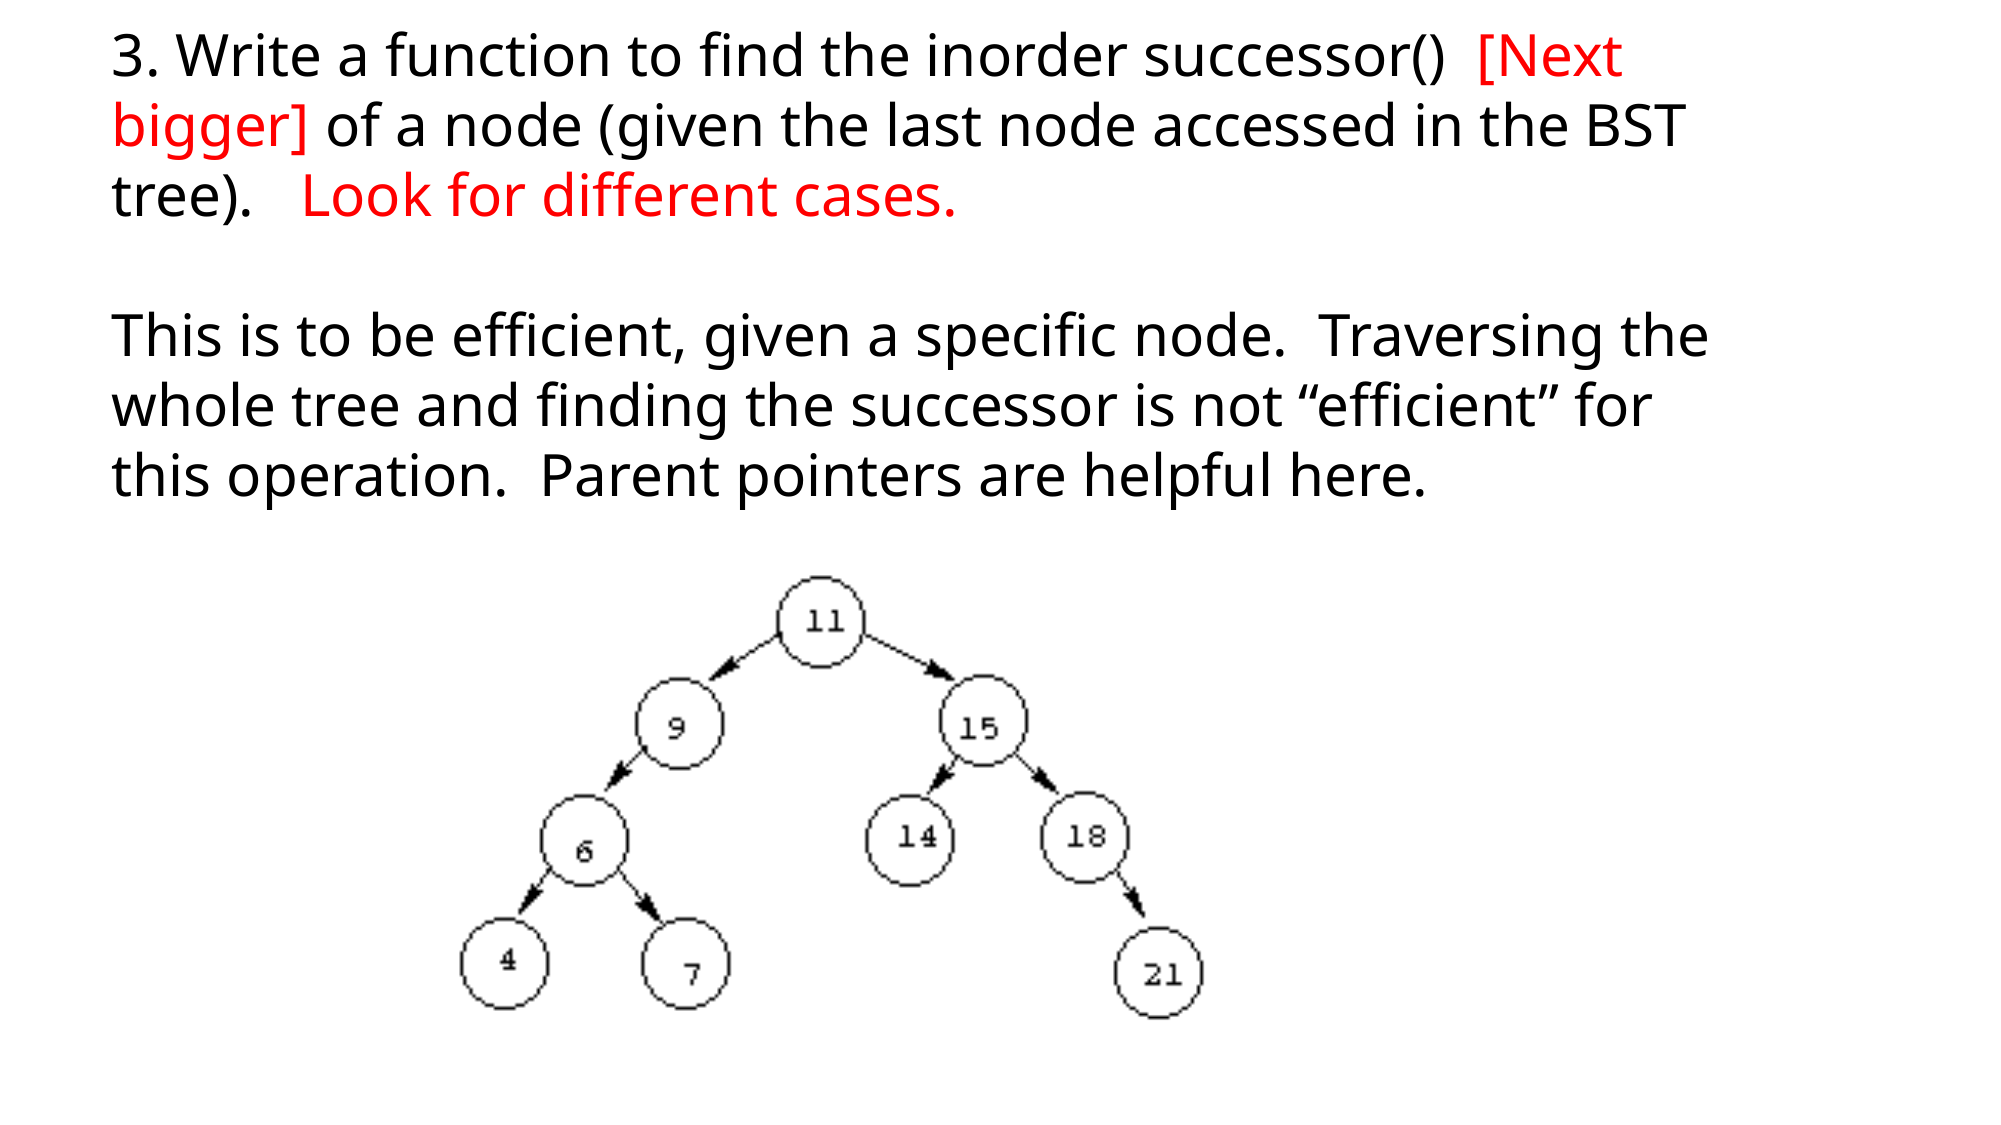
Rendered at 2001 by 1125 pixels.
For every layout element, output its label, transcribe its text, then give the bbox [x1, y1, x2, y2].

title 3. Write a function to find the inorder successor() [Next bigger] of a node (given the last node accessed in the BST tree). Look for different cases. This is to be efficient, given a specific node. Traversing the whole tree and finding the successor is not “efficient” for this operation. Parent pointers are helpful here. [96, 10, 1730, 516]
picture [406, 571, 1370, 1057]
